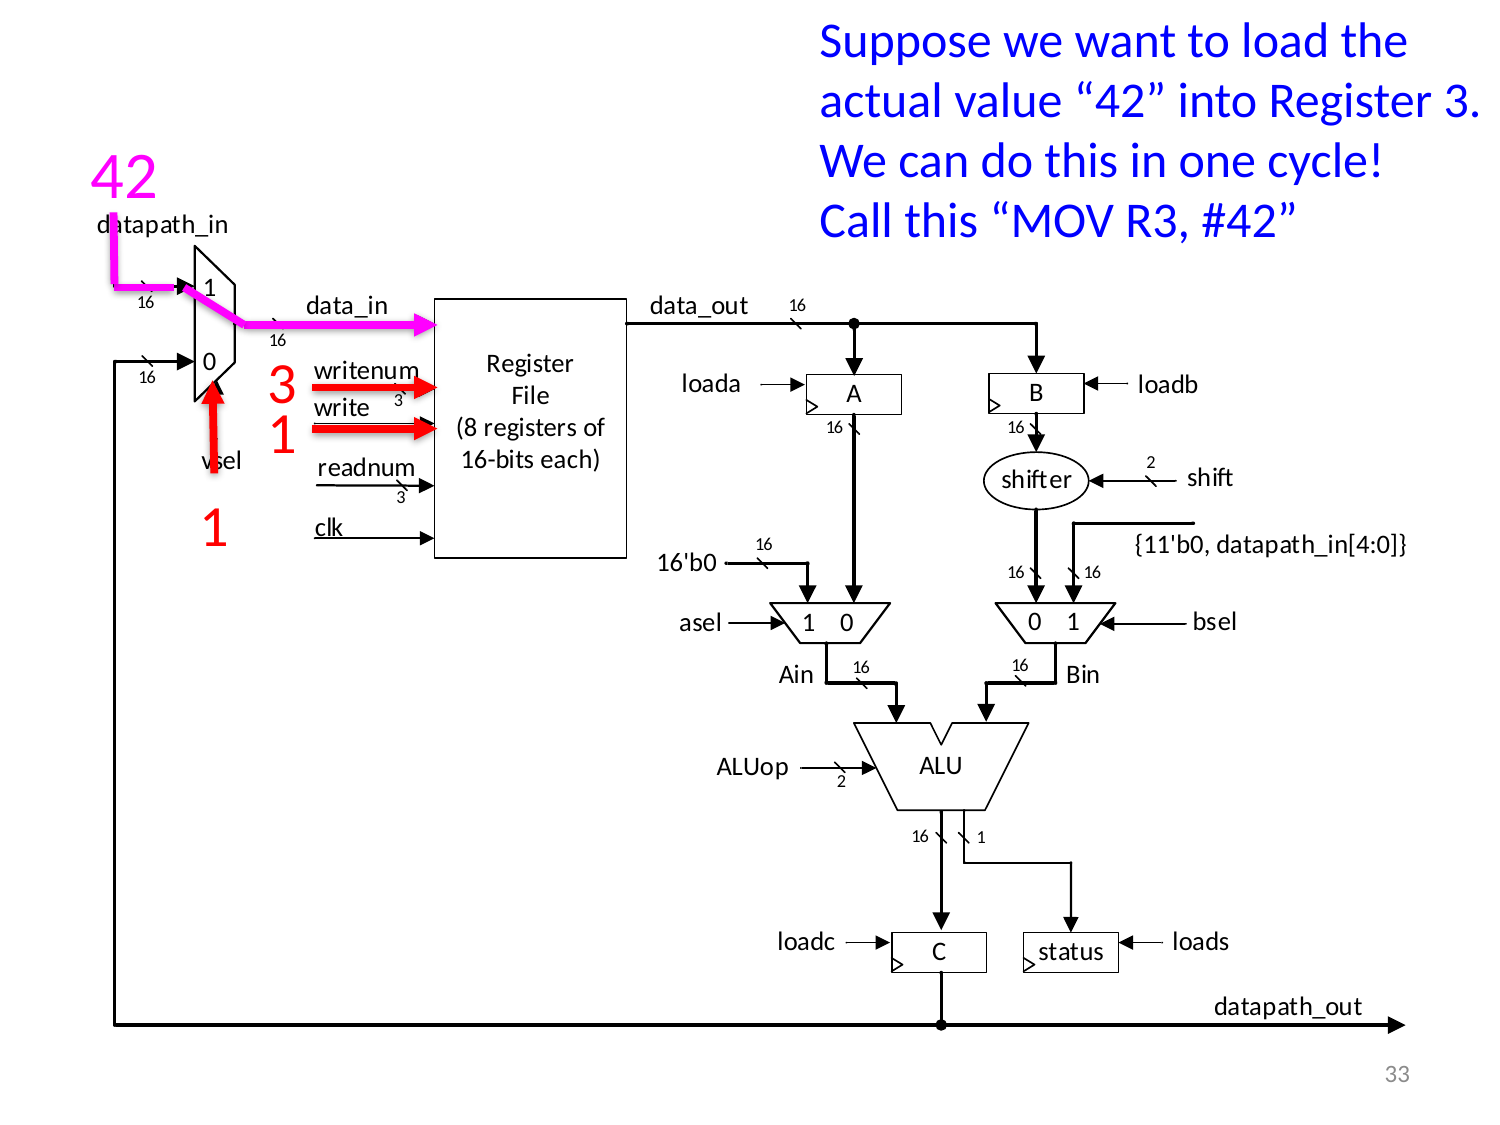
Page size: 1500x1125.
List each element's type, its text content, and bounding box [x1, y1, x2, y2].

text_box 42 [75, 124, 173, 203]
text_box Suppose we want to load the actual value “42” into Register 3. We can do this in one cycle! Call this “MOV R3, #42” [804, 0, 1497, 315]
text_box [183, 287, 245, 326]
slide_number 33 [1074, 1042, 1425, 1103]
picture [80, 199, 1420, 1037]
